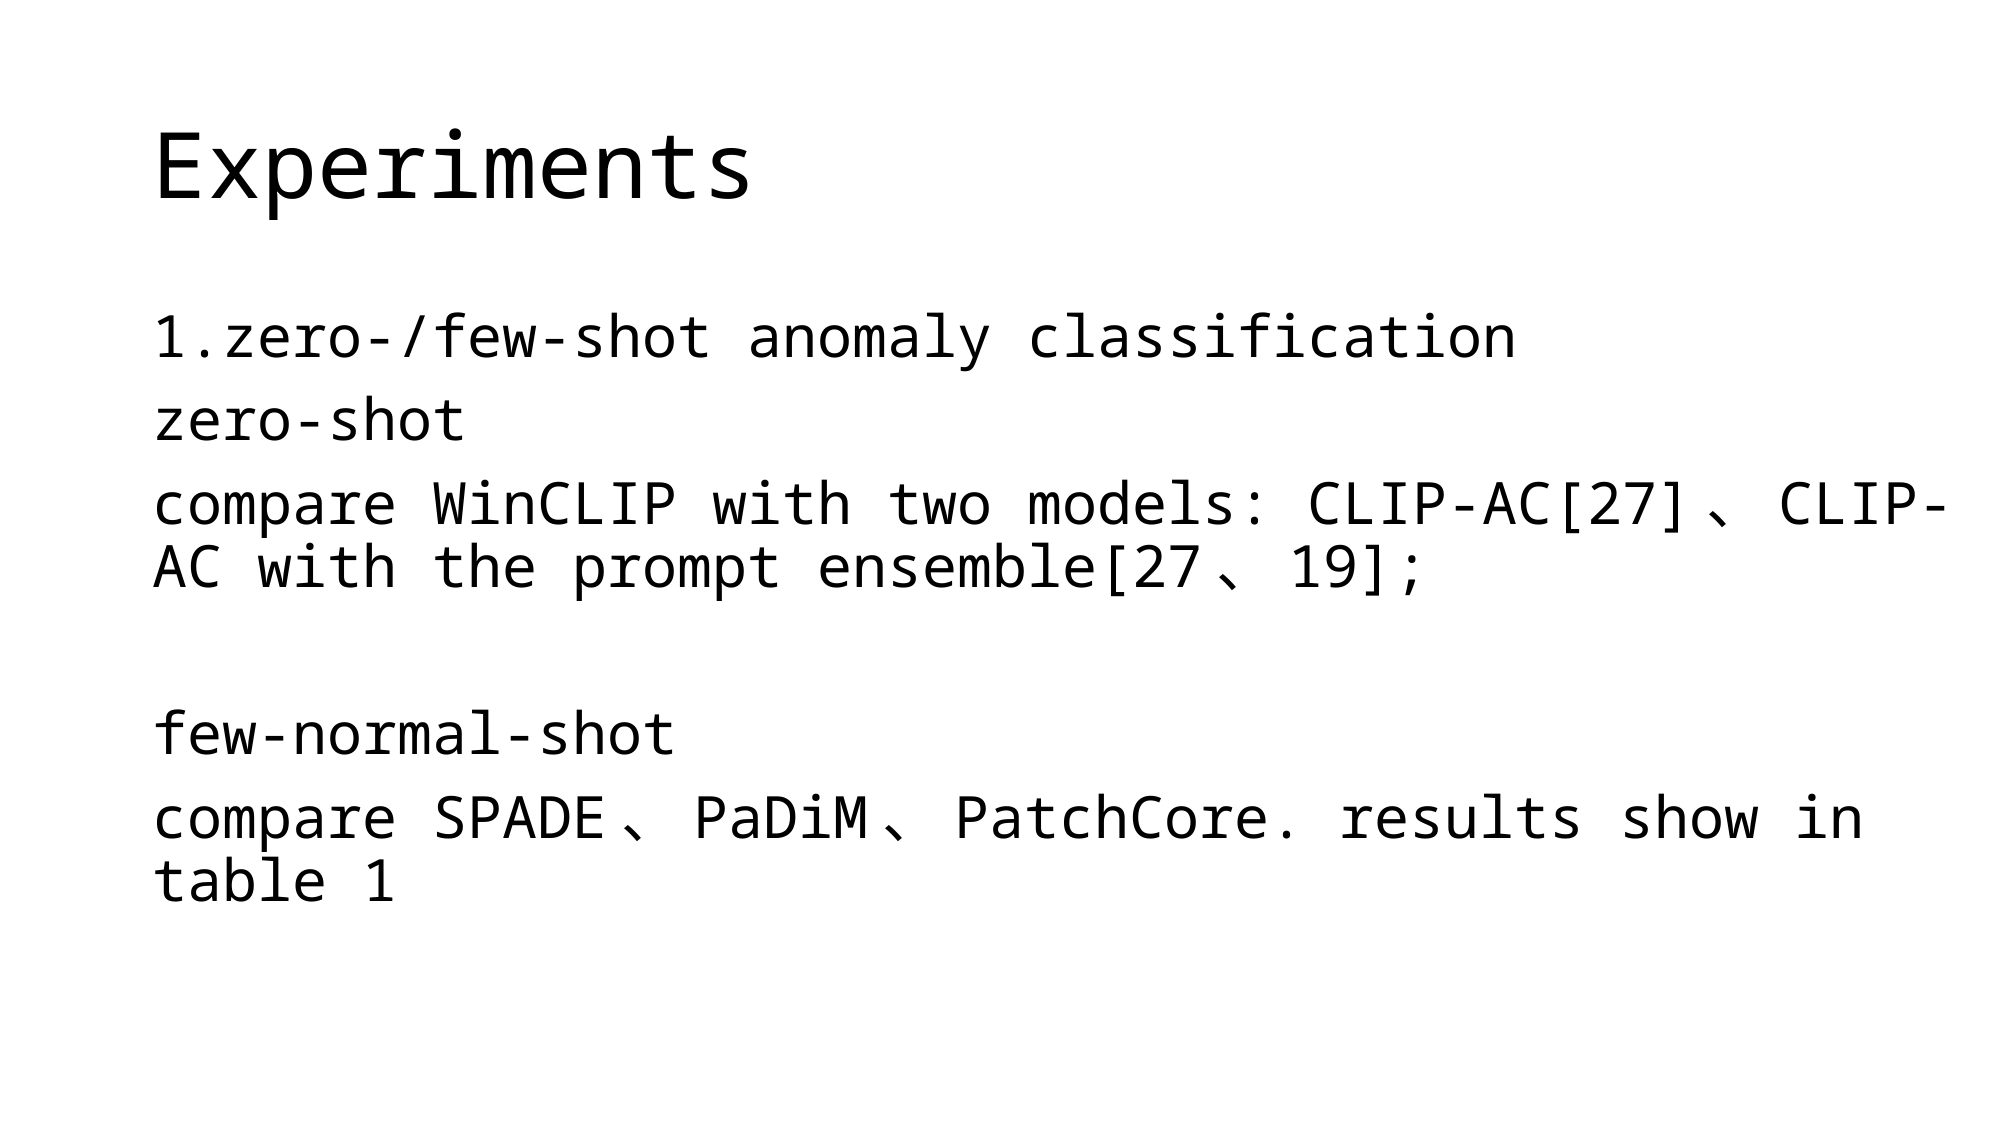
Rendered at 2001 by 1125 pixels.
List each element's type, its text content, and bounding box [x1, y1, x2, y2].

title Experiments [137, 59, 1863, 278]
list 1.zero-/few-shot anomaly classification zero-shot compare WinCLIP with two models: CLIP-AC[27]、CLIP-AC with the prompt ensemble[27、19]; few-normal-shot compare SPADE、PaDiM、PatchCore. results show in table 1 [137, 299, 1980, 1125]
